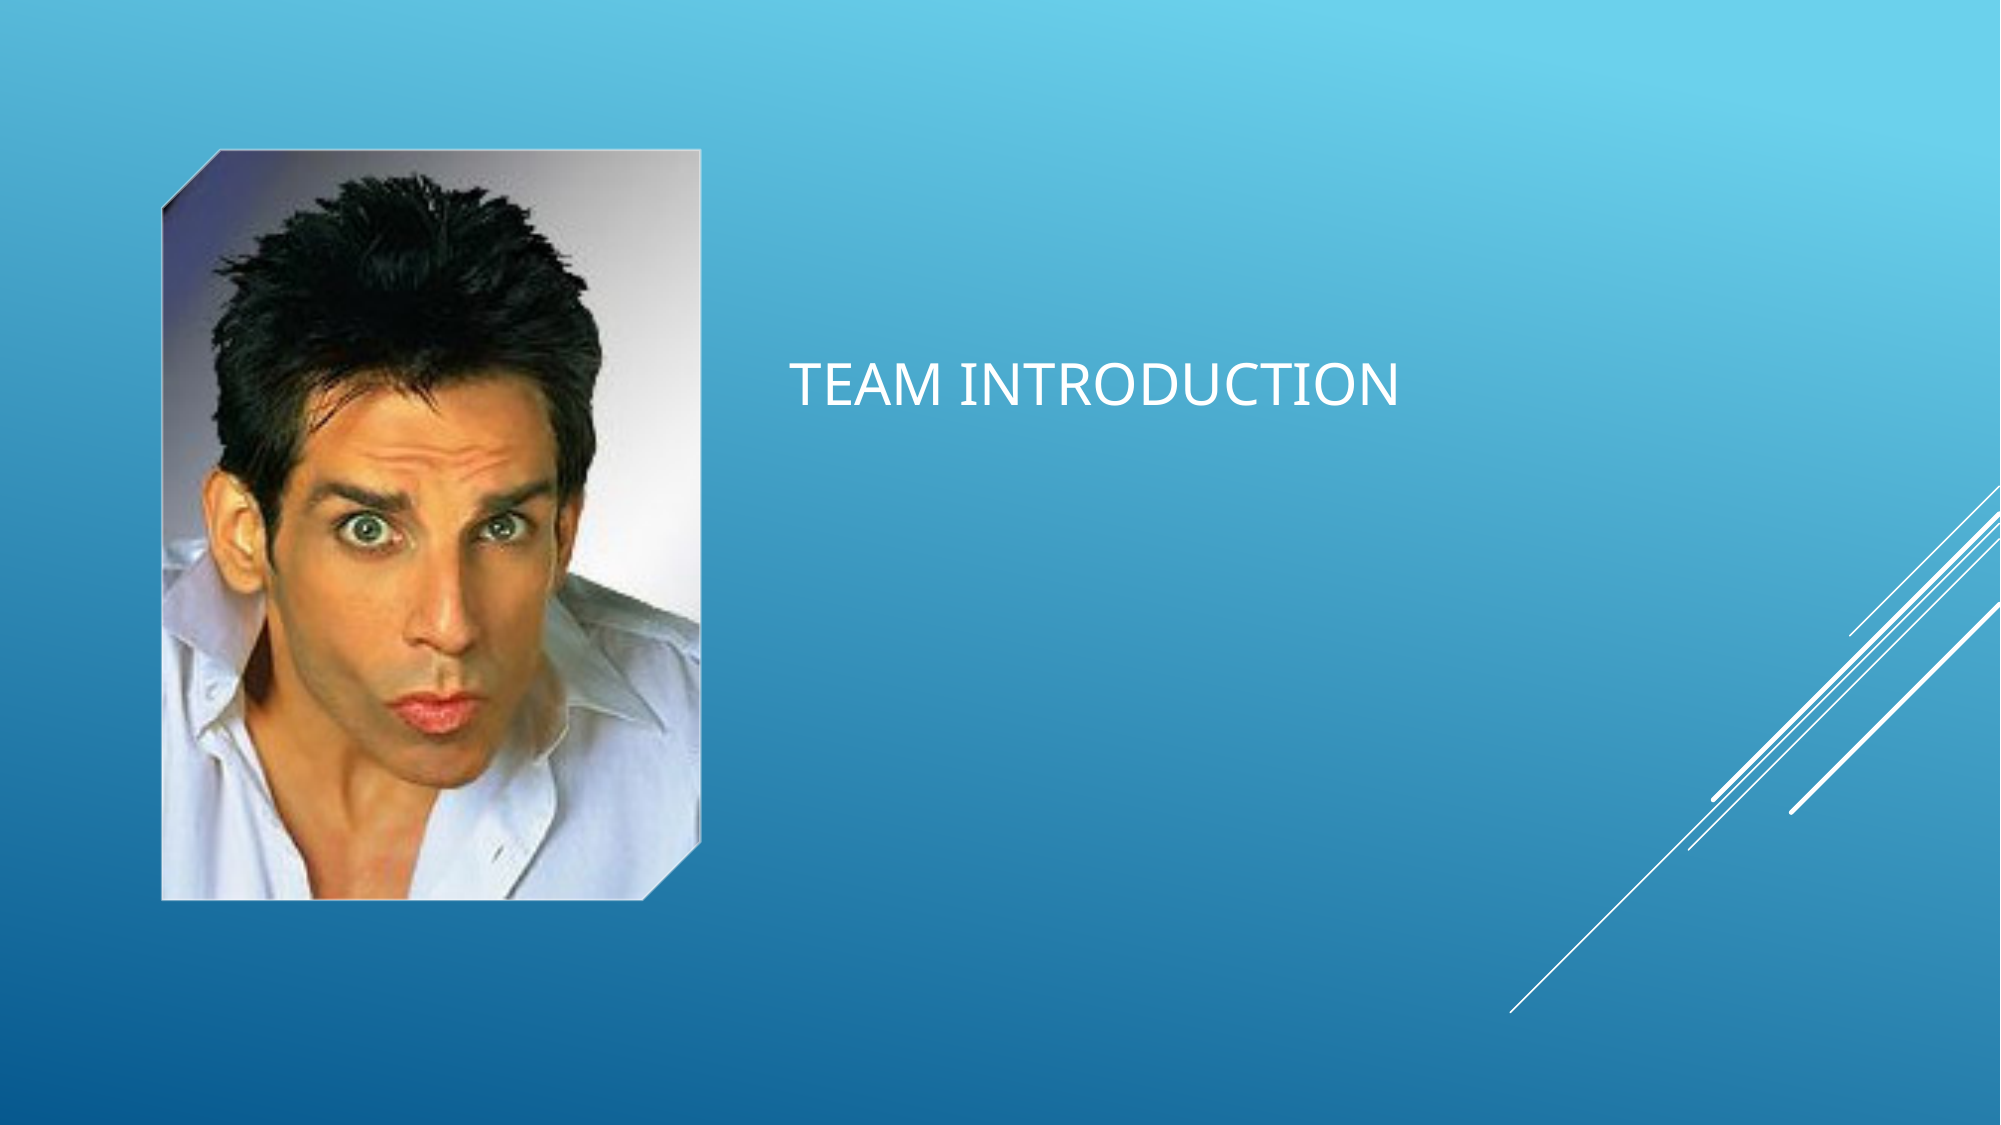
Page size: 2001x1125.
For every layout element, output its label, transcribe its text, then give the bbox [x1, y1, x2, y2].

picture [161, 149, 701, 901]
title Team introduction [774, 237, 1763, 425]
